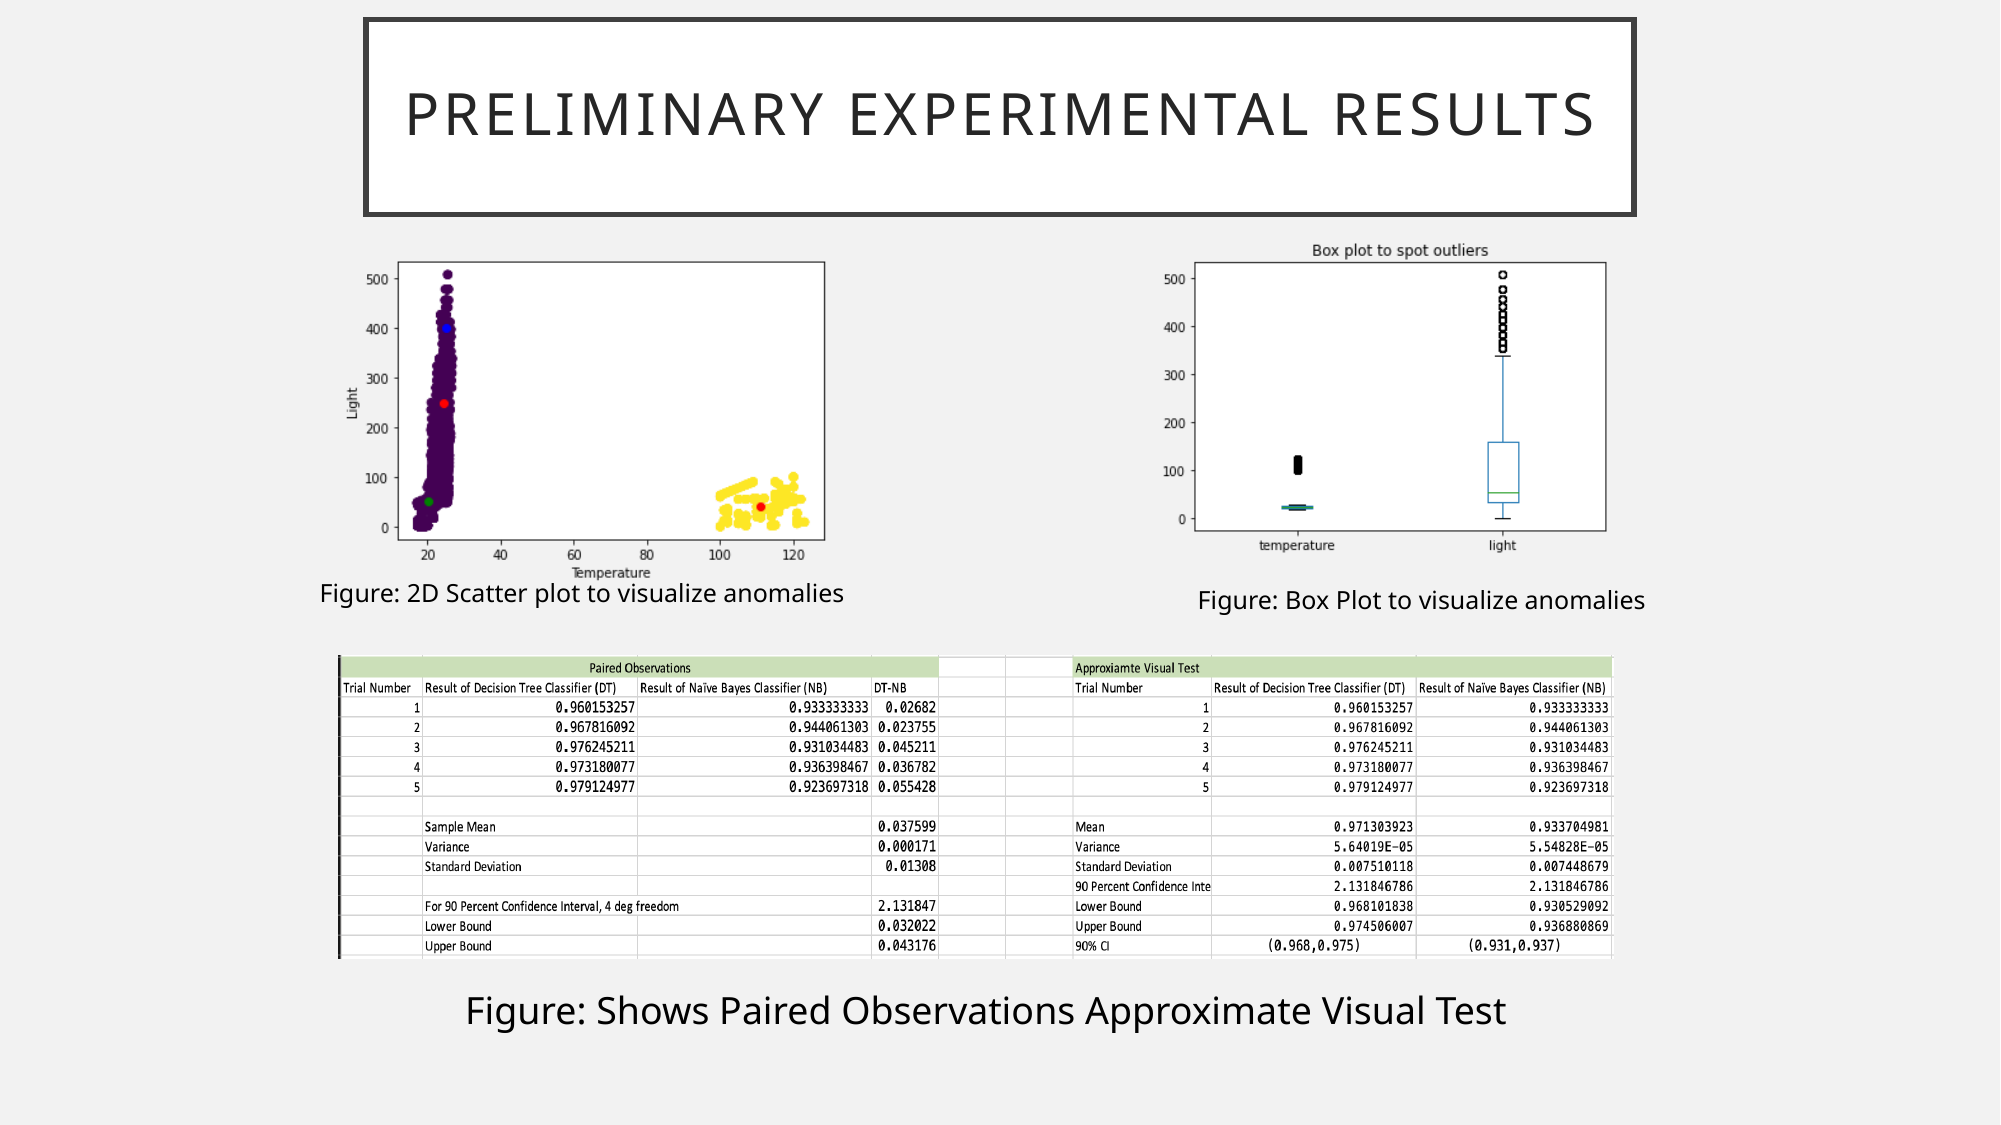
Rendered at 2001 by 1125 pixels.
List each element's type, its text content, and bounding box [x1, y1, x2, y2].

picture [338, 655, 1614, 959]
text_box Figure: Shows Paired Observations Approximate Visual Test [450, 979, 1523, 1040]
picture [1153, 235, 1614, 560]
text_box Figure: Box Plot to visualize anomalies [1182, 577, 1662, 622]
text_box Figure: 2D Scatter plot to visualize anomalies [304, 570, 867, 616]
title Preliminary Experimental Results [363, 17, 1637, 217]
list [338, 254, 833, 588]
